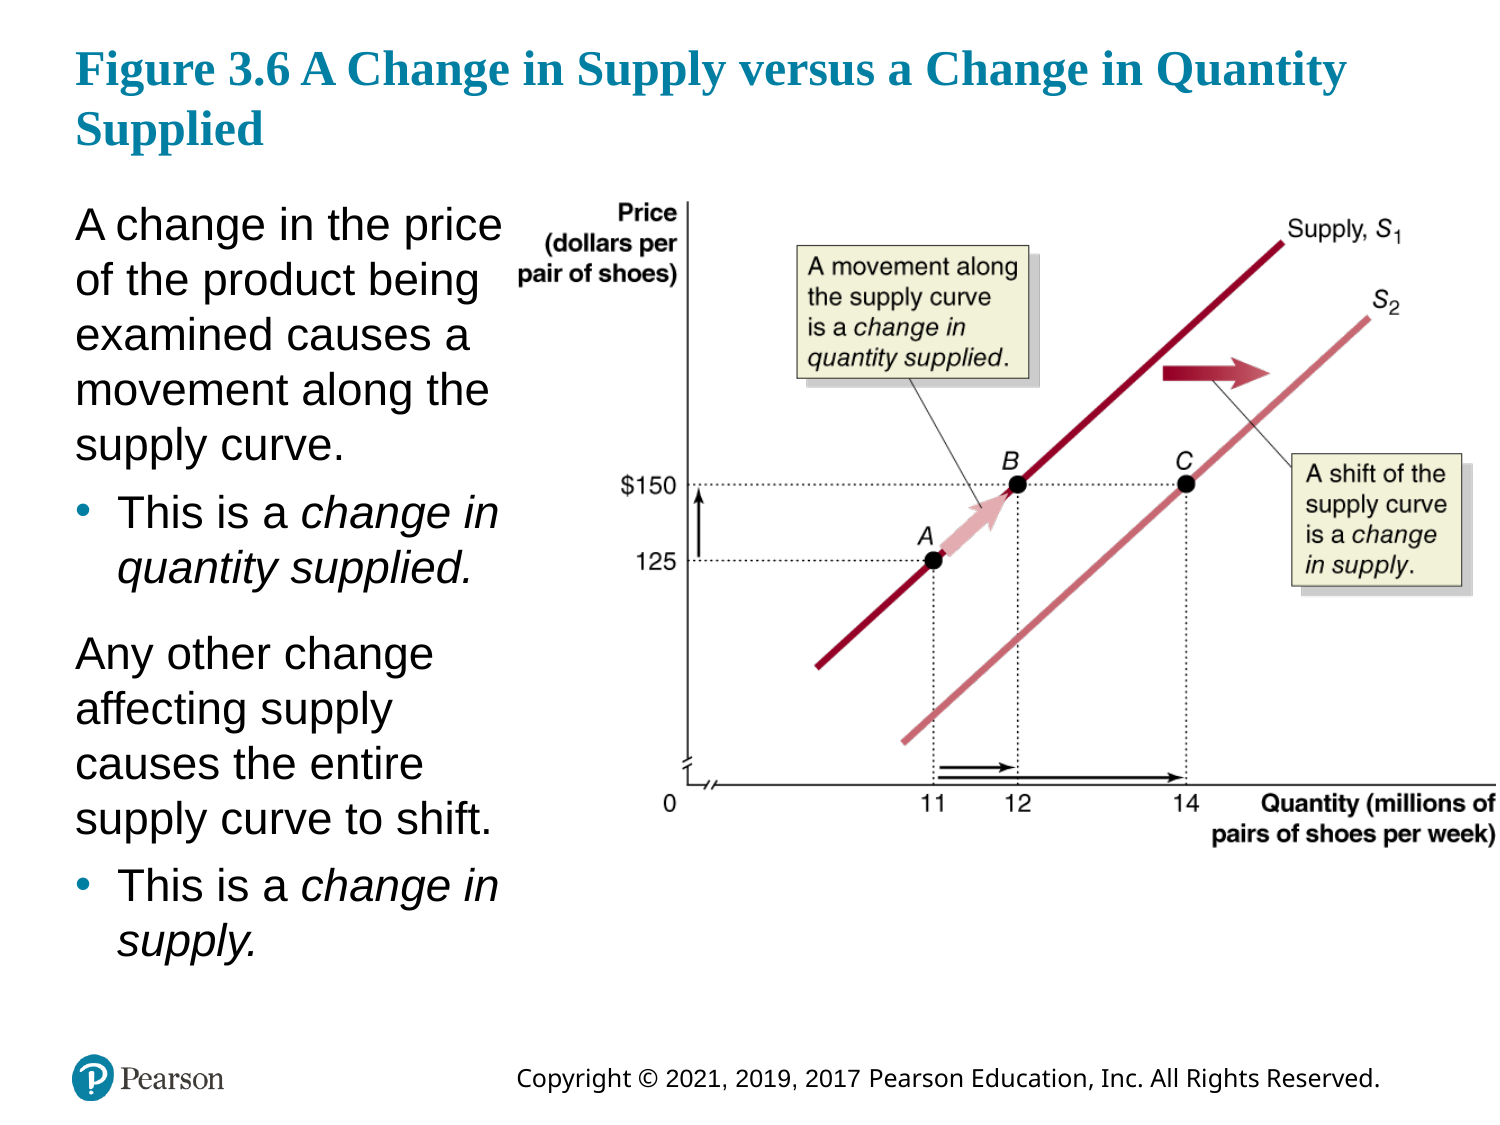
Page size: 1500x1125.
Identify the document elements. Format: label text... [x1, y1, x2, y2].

picture [72, 1054, 89, 1072]
title Figure 3.6 A Change in Supply versus a Change in Quantity Supplied [75, 35, 1425, 175]
picture [510, 200, 1497, 849]
picture [99, 1054, 224, 1101]
picture [81, 1064, 107, 1089]
list A change in the price of the product being examined causes a movement along the supply curve. This is a change in quantity supplied. Any other change affecting supply causes the entire supply curve to shift. This is a change in supply. [75, 195, 507, 938]
picture [72, 1087, 83, 1101]
